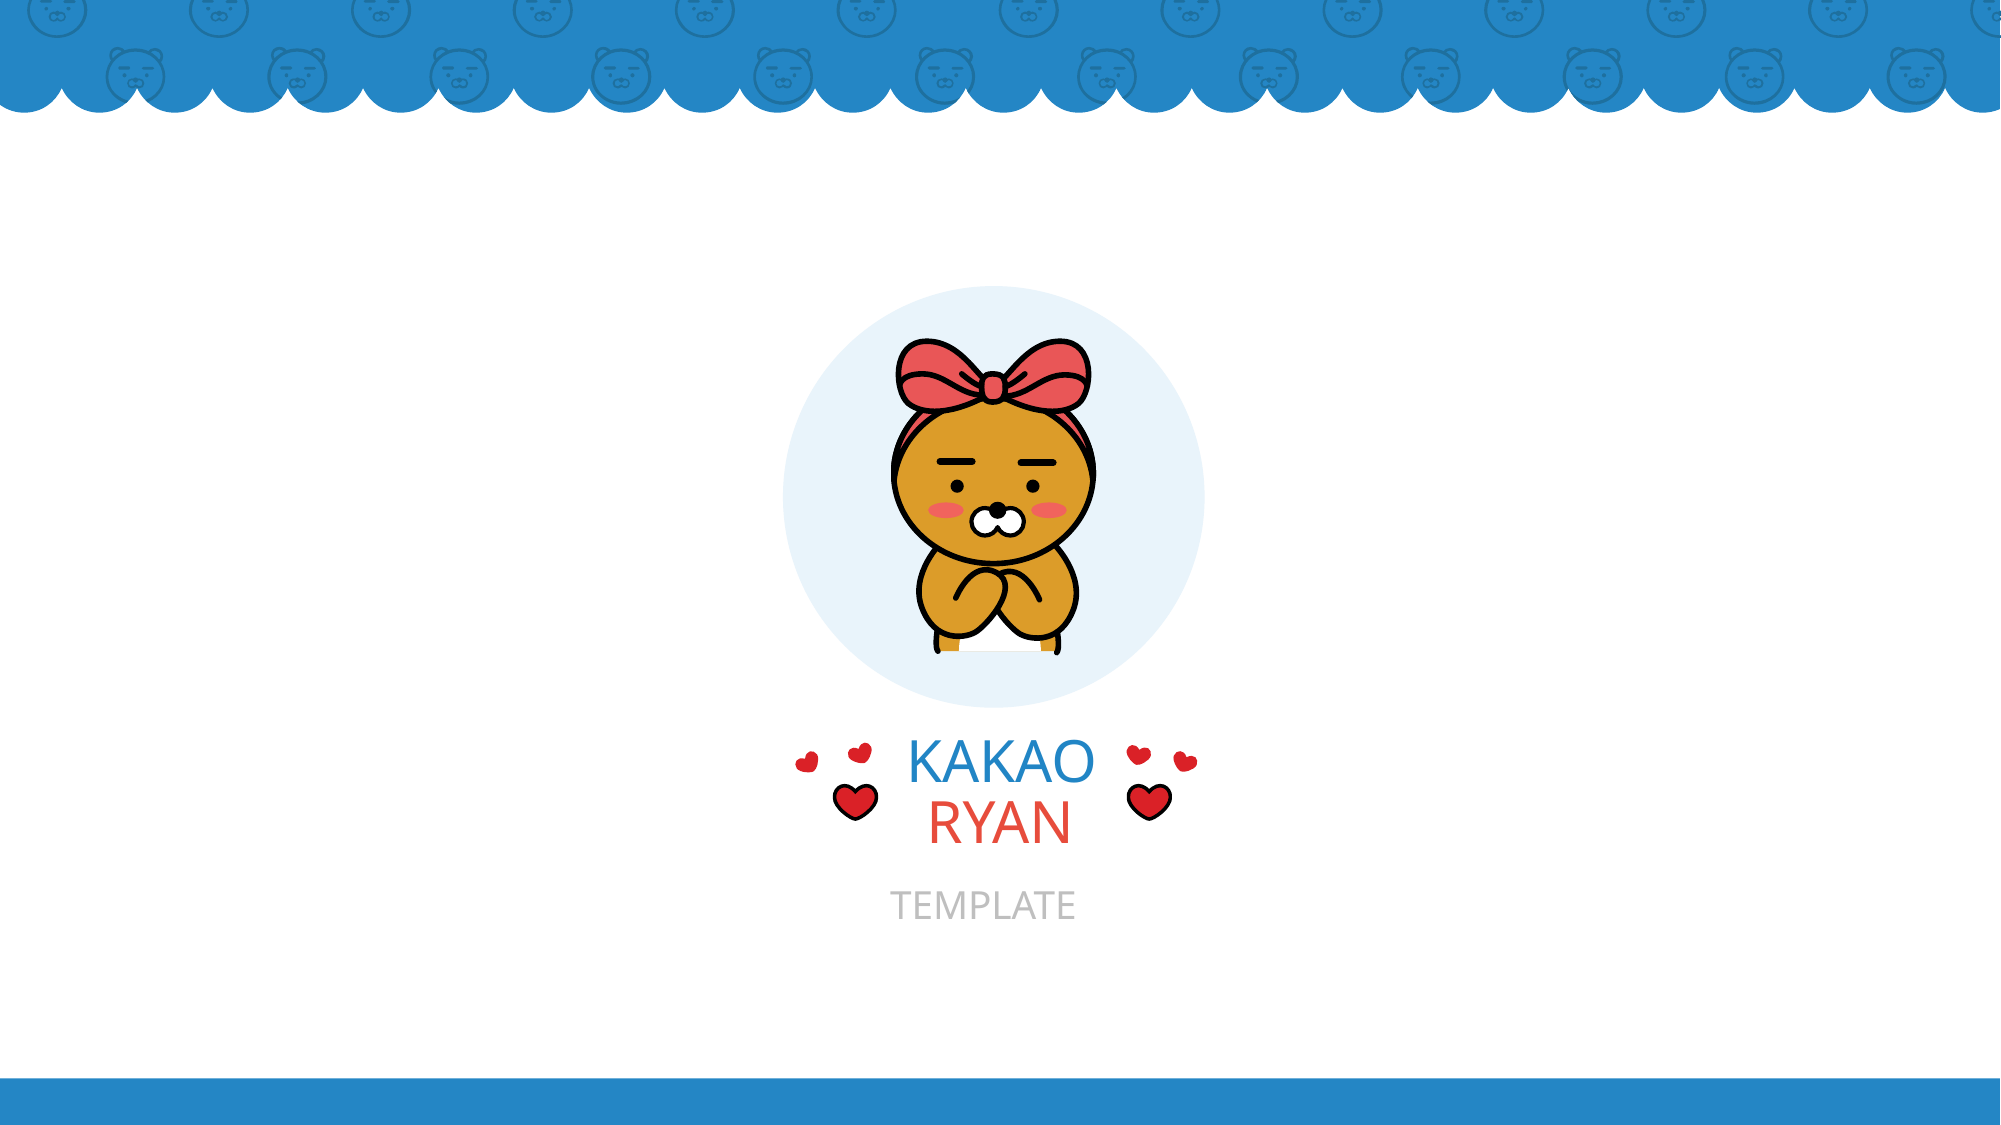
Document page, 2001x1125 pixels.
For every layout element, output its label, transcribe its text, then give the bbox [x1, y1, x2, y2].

text_box [781, 285, 1206, 709]
picture [1126, 783, 1172, 822]
picture [832, 783, 879, 822]
text_box RYAN [911, 777, 1097, 828]
picture [1174, 750, 1198, 772]
picture [1127, 742, 1152, 765]
picture [0, 0, 2000, 114]
picture [849, 741, 873, 763]
picture [796, 750, 820, 773]
text_box TEMPLATE [875, 828, 1127, 935]
text_box [0, 1077, 2000, 1125]
picture [891, 338, 1097, 656]
text_box KAKAO [891, 717, 1139, 802]
